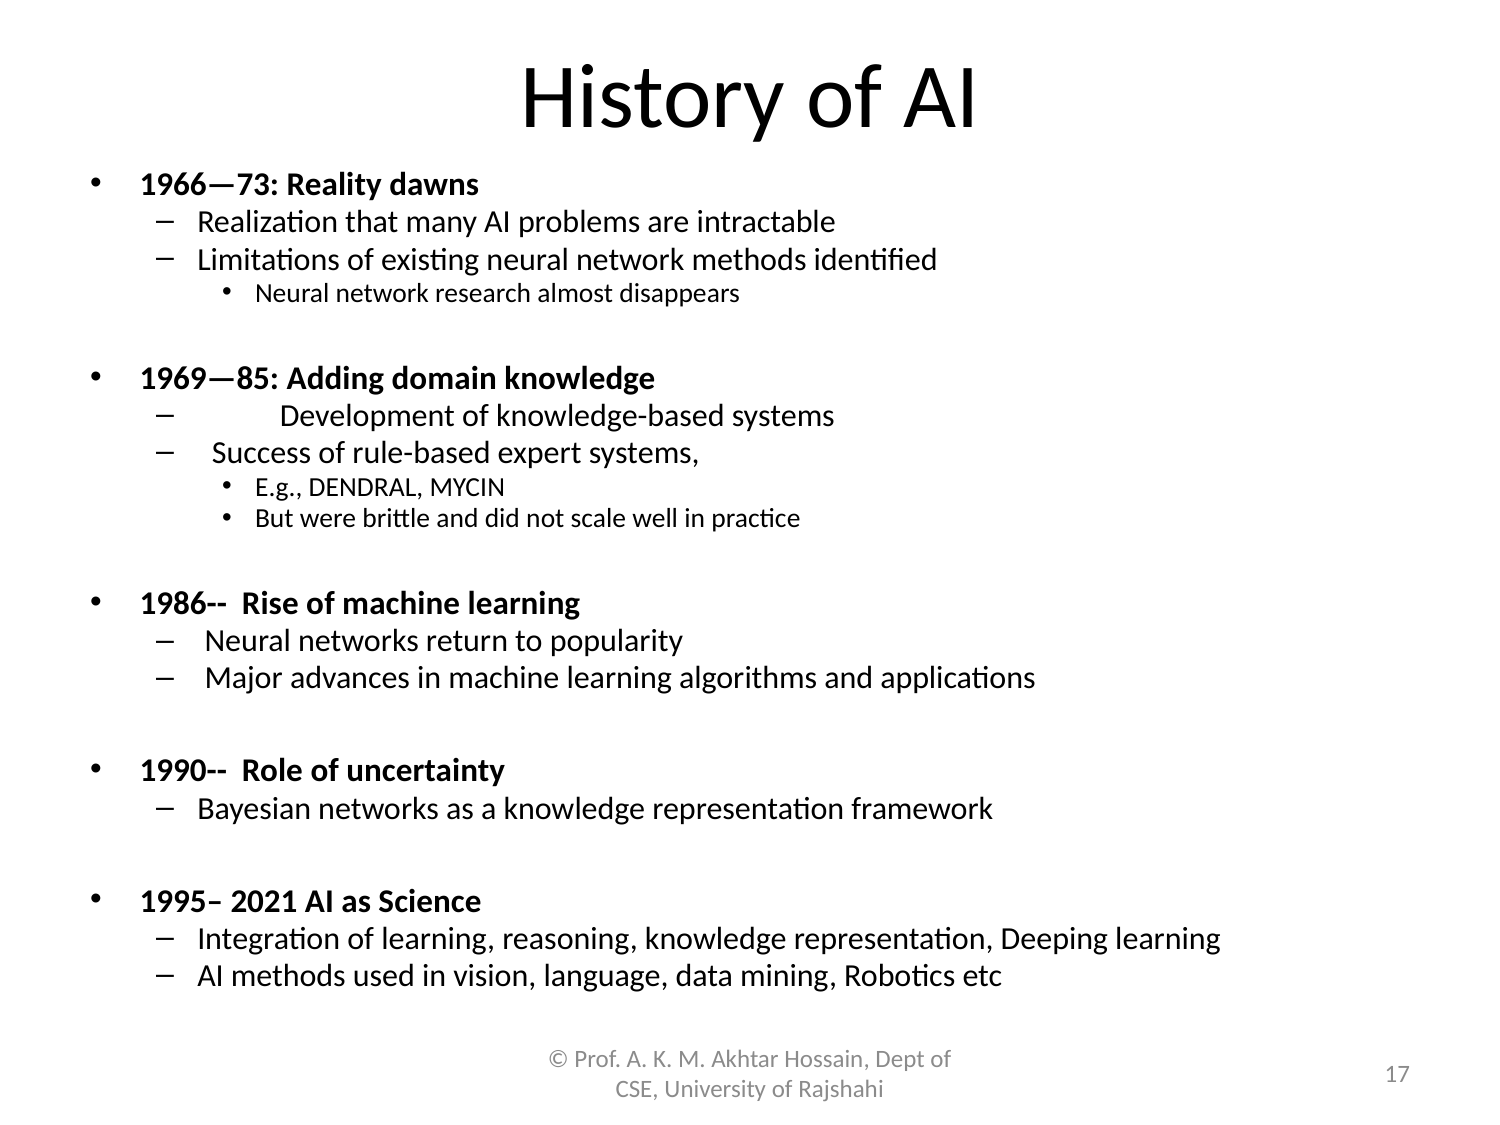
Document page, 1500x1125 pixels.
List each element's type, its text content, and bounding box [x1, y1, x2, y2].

title History of AI [74, 44, 1426, 138]
list 1966—73: Reality dawns Realization that many AI problems are intractable Limitations of existing neural network methods identified Neural network research almost disappears 1969—85: Adding domain knowledge Development of knowledge-based systems Success of rule-based expert systems, E.g., DENDRAL, MYCIN But were brittle and did not scale well in practice 1986-- Rise of machine learning Neural networks return to popularity Major advances in machine learning algorithms and applications 1990-- Role of uncertainty Bayesian networks as a knowledge representation framework 1995– 2021 AI as Science Integration of learning, reasoning, knowledge representation, Deeping learning AI methods used in vision, language, data mining, Robotics etc [74, 162, 1426, 1006]
footer © Prof. A. K. M. Akhtar Hossain, Dept of CSE, University of Rajshahi [512, 1042, 988, 1103]
slide_number 17 [1074, 1042, 1425, 1103]
